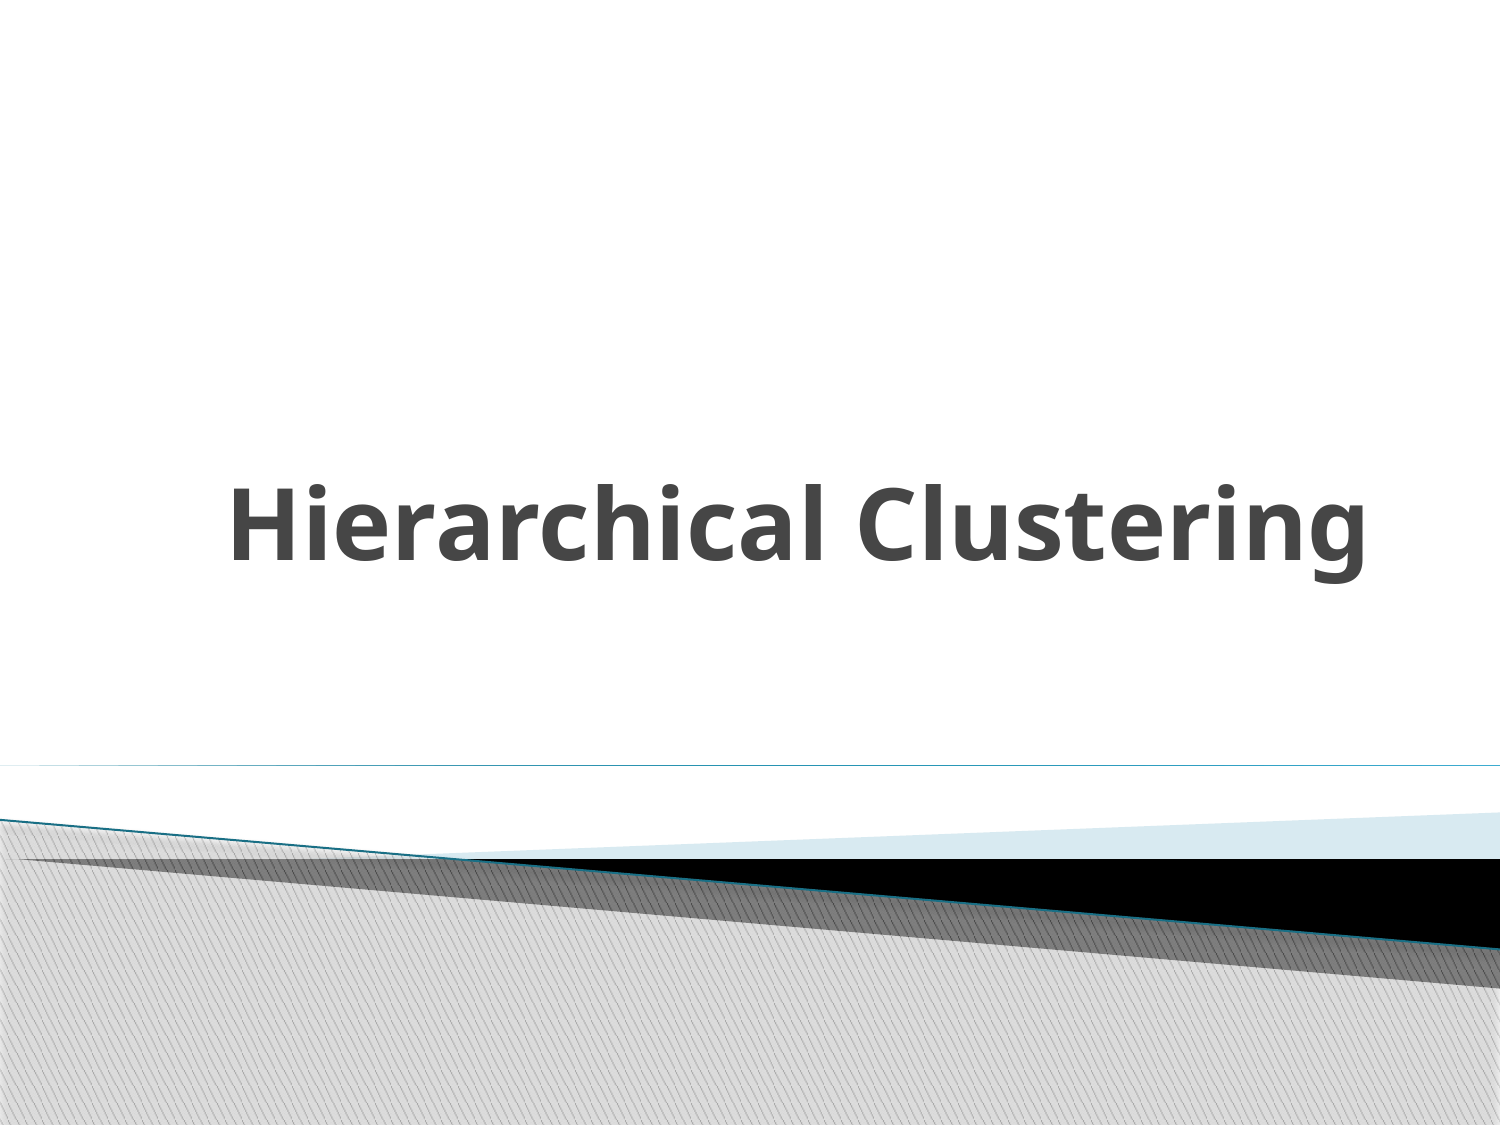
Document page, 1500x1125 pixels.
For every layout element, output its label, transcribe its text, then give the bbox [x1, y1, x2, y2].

picture [5, 859, 1500, 989]
title Hierarchical Clustering [112, 287, 1388, 588]
